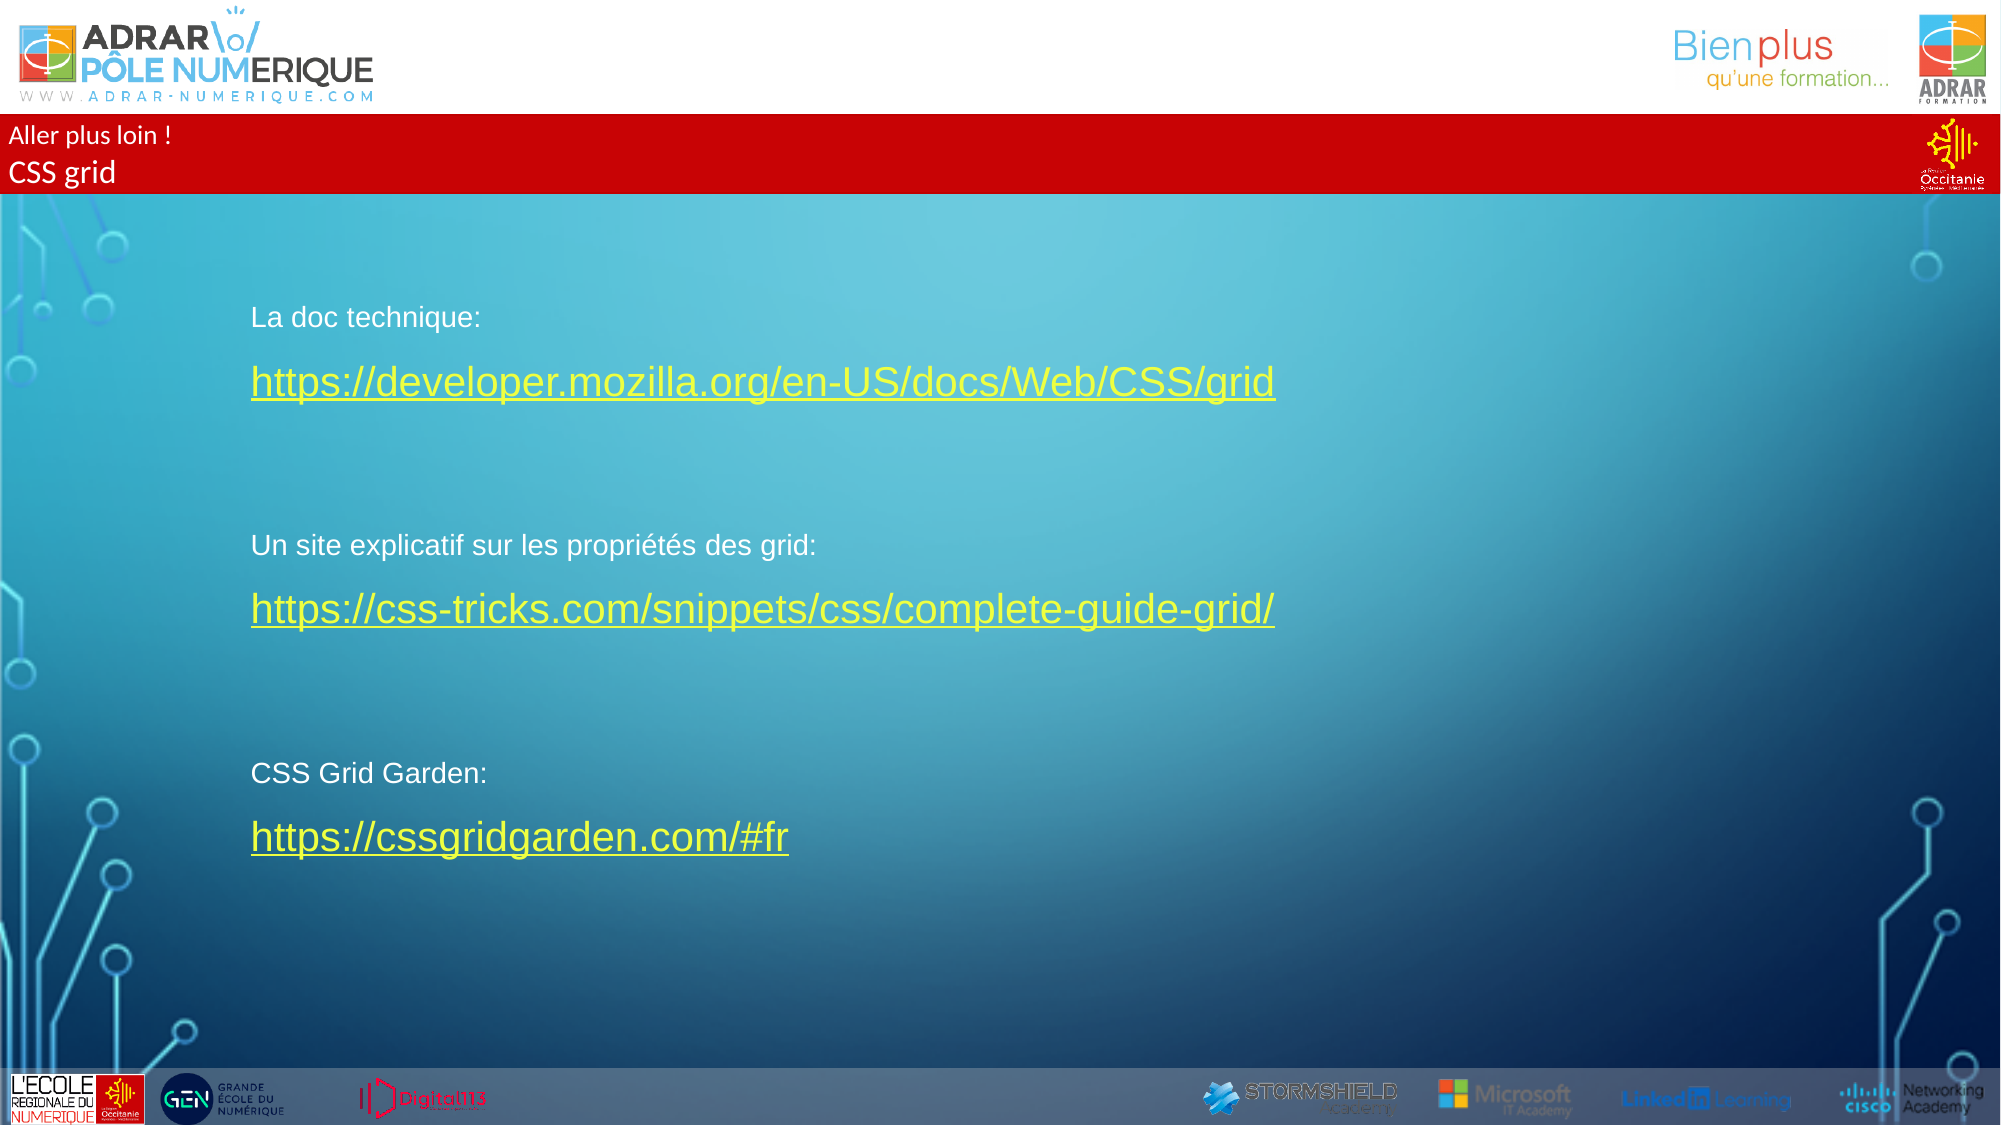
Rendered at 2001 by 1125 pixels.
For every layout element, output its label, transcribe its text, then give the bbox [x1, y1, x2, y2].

text_box Aller plus loin ! CSS grid [0, 102, 383, 205]
picture [347, 1076, 498, 1122]
picture [1202, 1076, 1397, 1121]
list La doc technique: https://developer.mozilla.org/en-US/docs/Web/CSS/grid Un site explicatif sur les propriétés des grid: https://css-tricks.com/snippets/css/complete-guide-grid/ CSS Grid Garden: https://cssgridgarden.com/#fr [160, 238, 1922, 1073]
picture [1916, 11, 1988, 106]
picture [0, 114, 2001, 1125]
picture [1675, 29, 1888, 90]
picture [10, 1071, 145, 1125]
picture [10, 0, 384, 109]
